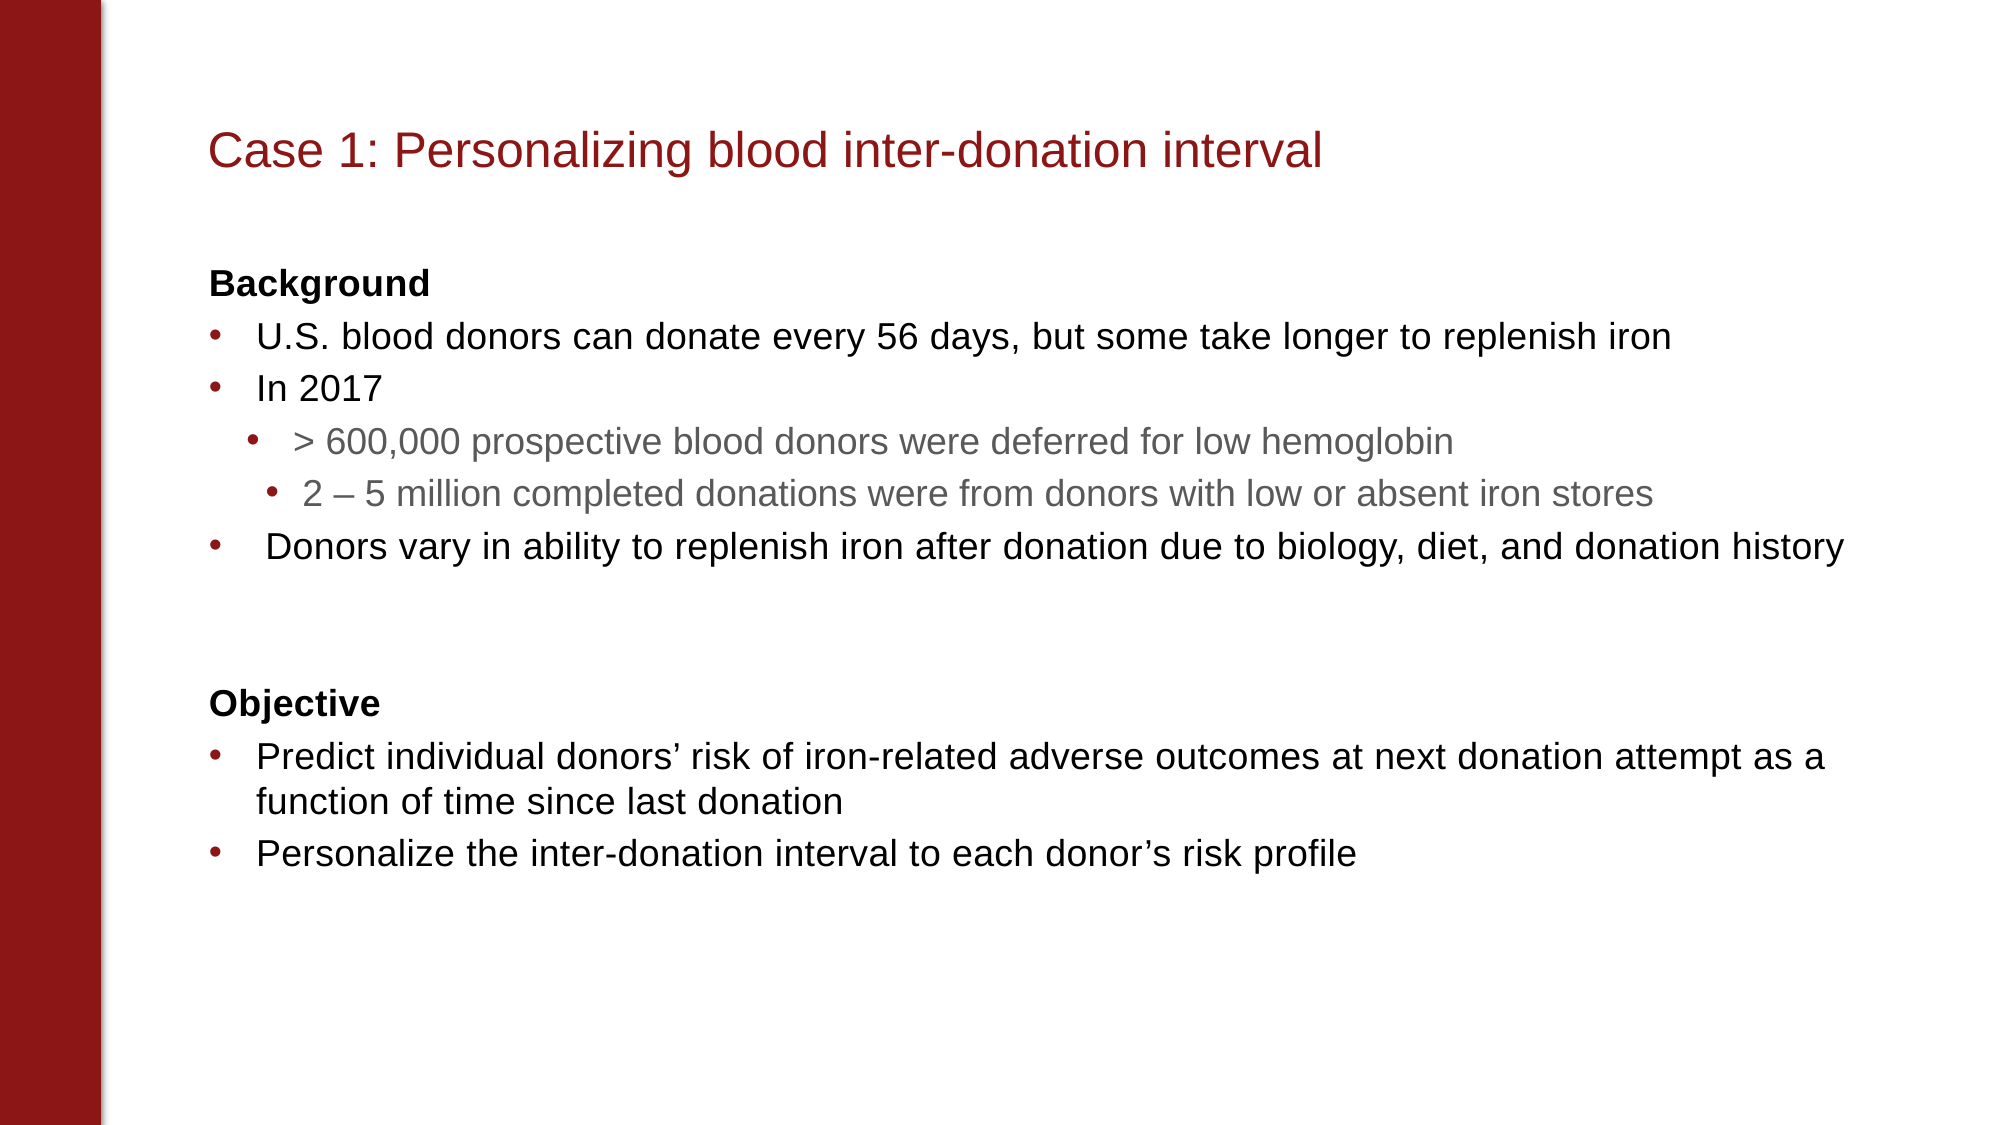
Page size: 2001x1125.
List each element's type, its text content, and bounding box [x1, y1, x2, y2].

list Background U.S. blood donors can donate every 56 days, but some take longer to replenish iron In 2017 > 600,000 prospective blood donors were deferred for low hemoglobin 2 – 5 million completed donations were from donors with low or absent iron stores Donors vary in ability to replenish iron after donation due to biology, diet, and donation history Objective Predict individual donors’ risk of iron-related adverse outcomes at next donation attempt as a function of time since last donation Personalize the inter-donation interval to each donor’s risk profile [209, 251, 1894, 1017]
title Case 1: Personalizing blood inter-donation interval [207, 78, 1894, 186]
